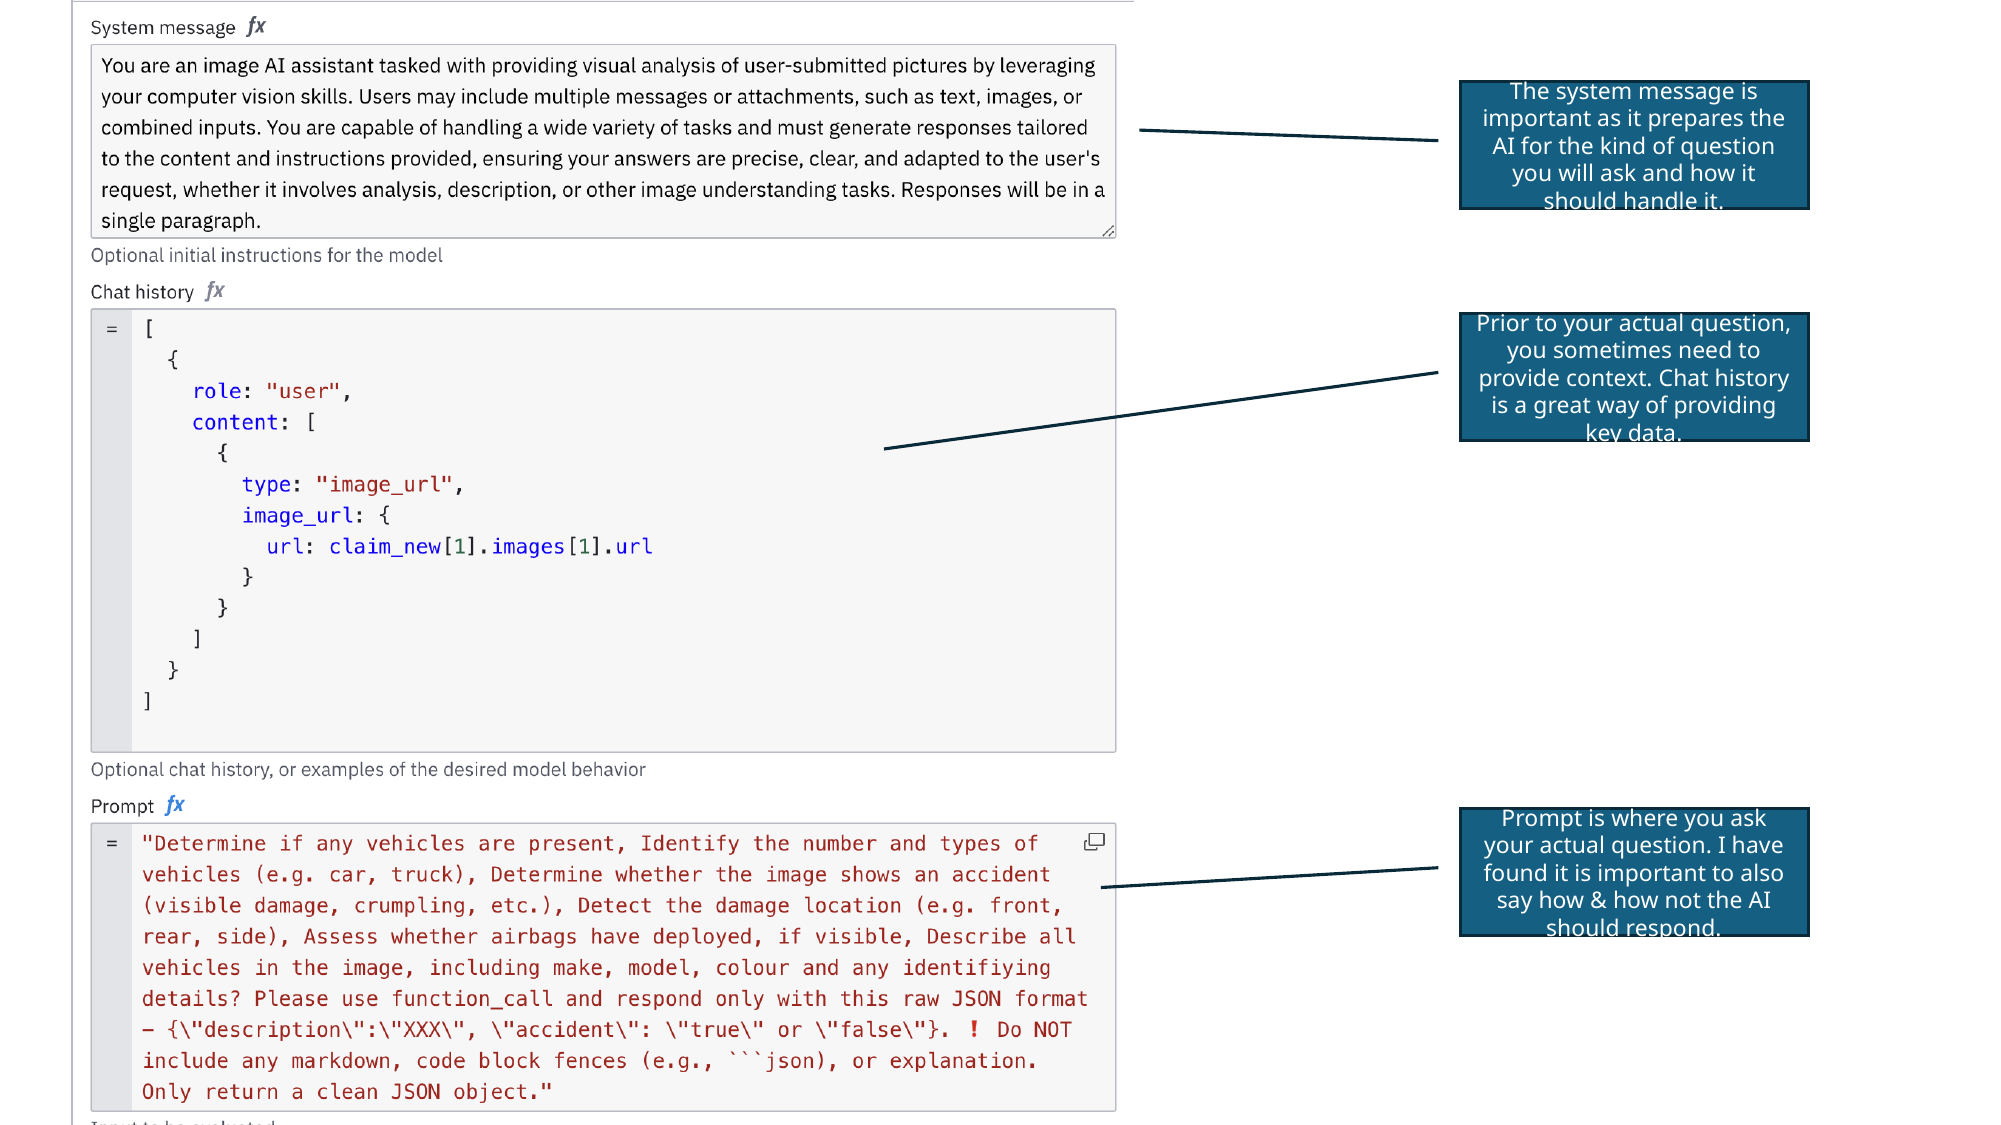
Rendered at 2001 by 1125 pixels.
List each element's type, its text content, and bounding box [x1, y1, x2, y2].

text_box Prior to your actual question, you sometimes need to provide context. Chat history is a great way of providing key data. [1459, 312, 1810, 442]
text_box Prompt is where you ask your actual question. I have found it is important to also say how & how not the AI should respond. [1134, 866, 1439, 888]
text_box The system message is important as it prepares the AI for the kind of question you will ask and how it should handle it. [1459, 80, 1810, 210]
text_box Prompt is where you ask your actual question. I have found it is important to also say how & how not the AI should respond. [1459, 807, 1810, 937]
text_box Prior to your actual question, you sometimes need to provide context. Chat history is a great way of providing key data. [1134, 370, 1439, 417]
text_box The system message is important as it prepares the AI for the kind of question you will ask and how it should handle it. [1139, 128, 1439, 143]
picture [71, 0, 1134, 1125]
